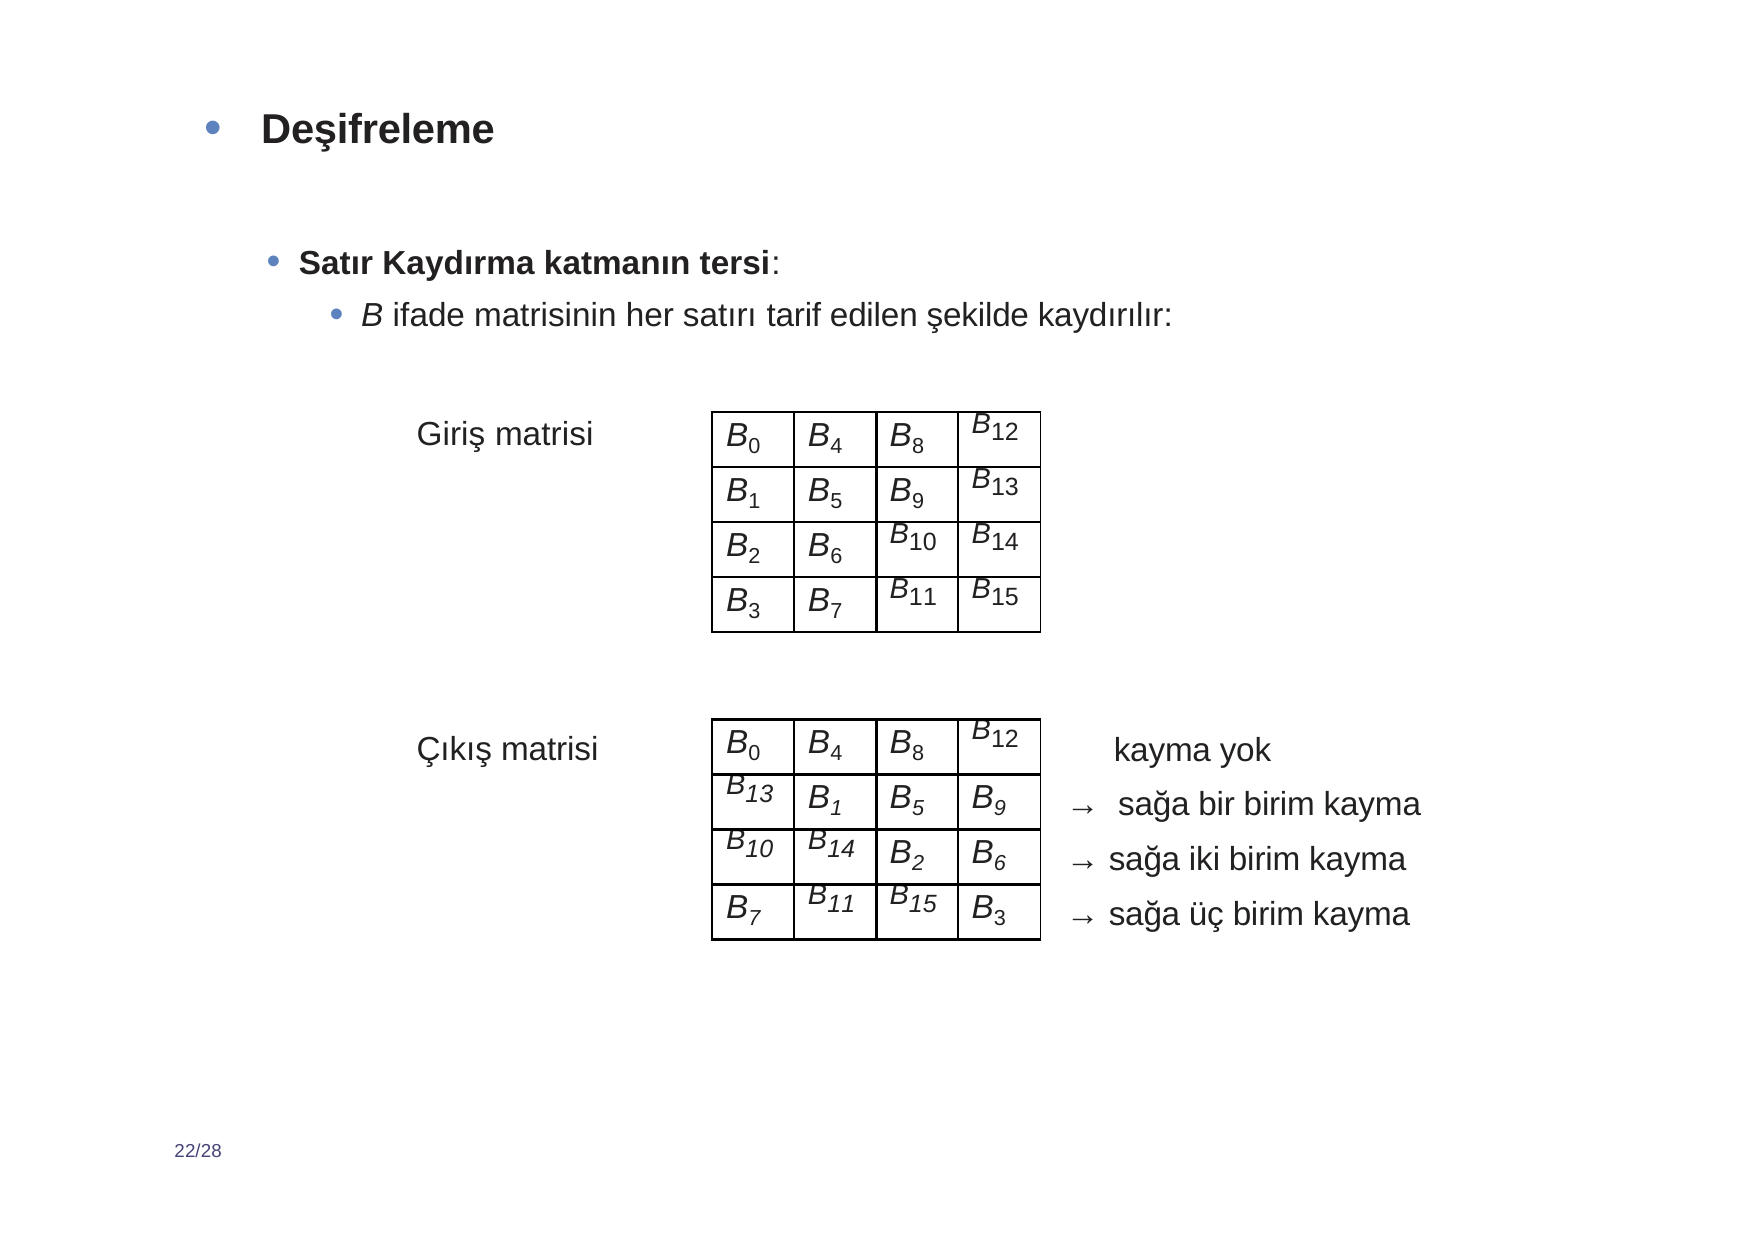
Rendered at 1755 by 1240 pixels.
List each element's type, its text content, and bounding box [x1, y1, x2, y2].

table_cell B1 [795, 776, 875, 828]
text_box Satır Kaydırma katmanın tersi: B ifade matrisinin her satırı tarif edilen şekilde kaydırılır: Giriş matrisi [264, 240, 1325, 469]
table_header B8 [878, 721, 957, 773]
table_header B0 [713, 721, 793, 773]
table_cell B9 [959, 776, 1040, 828]
table_cell B11 [795, 886, 875, 938]
table_cell B14 [959, 523, 1040, 576]
table_cell B6 [959, 831, 1040, 883]
table_header B12 [959, 721, 1040, 773]
table_cell B13 [959, 468, 1040, 521]
table_header B4 [795, 721, 875, 773]
table_cell B5 [878, 776, 957, 828]
table_cell B7 [795, 578, 875, 631]
table_cell B15 [959, 578, 1040, 631]
text_box Deşifreleme [202, 102, 518, 161]
table_cell B6 [795, 523, 875, 576]
table_cell B7 [713, 886, 793, 938]
table_cell B3 [959, 886, 1040, 938]
table_cell B14 [795, 831, 875, 883]
table_cell B15 [878, 886, 957, 938]
table_cell B2 [713, 523, 793, 576]
text_box Çıkış matrisi [414, 727, 620, 769]
table_cell B1 [713, 468, 793, 521]
text_box kayma yok → sağa bir birim kayma → sağa iki birim kayma → sağa üç birim kayma [1064, 727, 1478, 935]
table_cell B10 [878, 523, 957, 576]
table_cell B11 [878, 578, 957, 631]
slide_number 22/28 [170, 1139, 224, 1164]
table_cell B2 [878, 831, 957, 883]
table_header B4 [795, 413, 875, 466]
table_cell B3 [713, 578, 793, 631]
table_header B0 [713, 413, 793, 466]
table_cell B10 [713, 831, 793, 883]
table_cell B9 [878, 468, 957, 521]
table_header B12 [959, 413, 1040, 466]
table_cell B13 [713, 776, 793, 828]
table_cell B5 [795, 468, 875, 521]
table_header B8 [878, 413, 957, 466]
